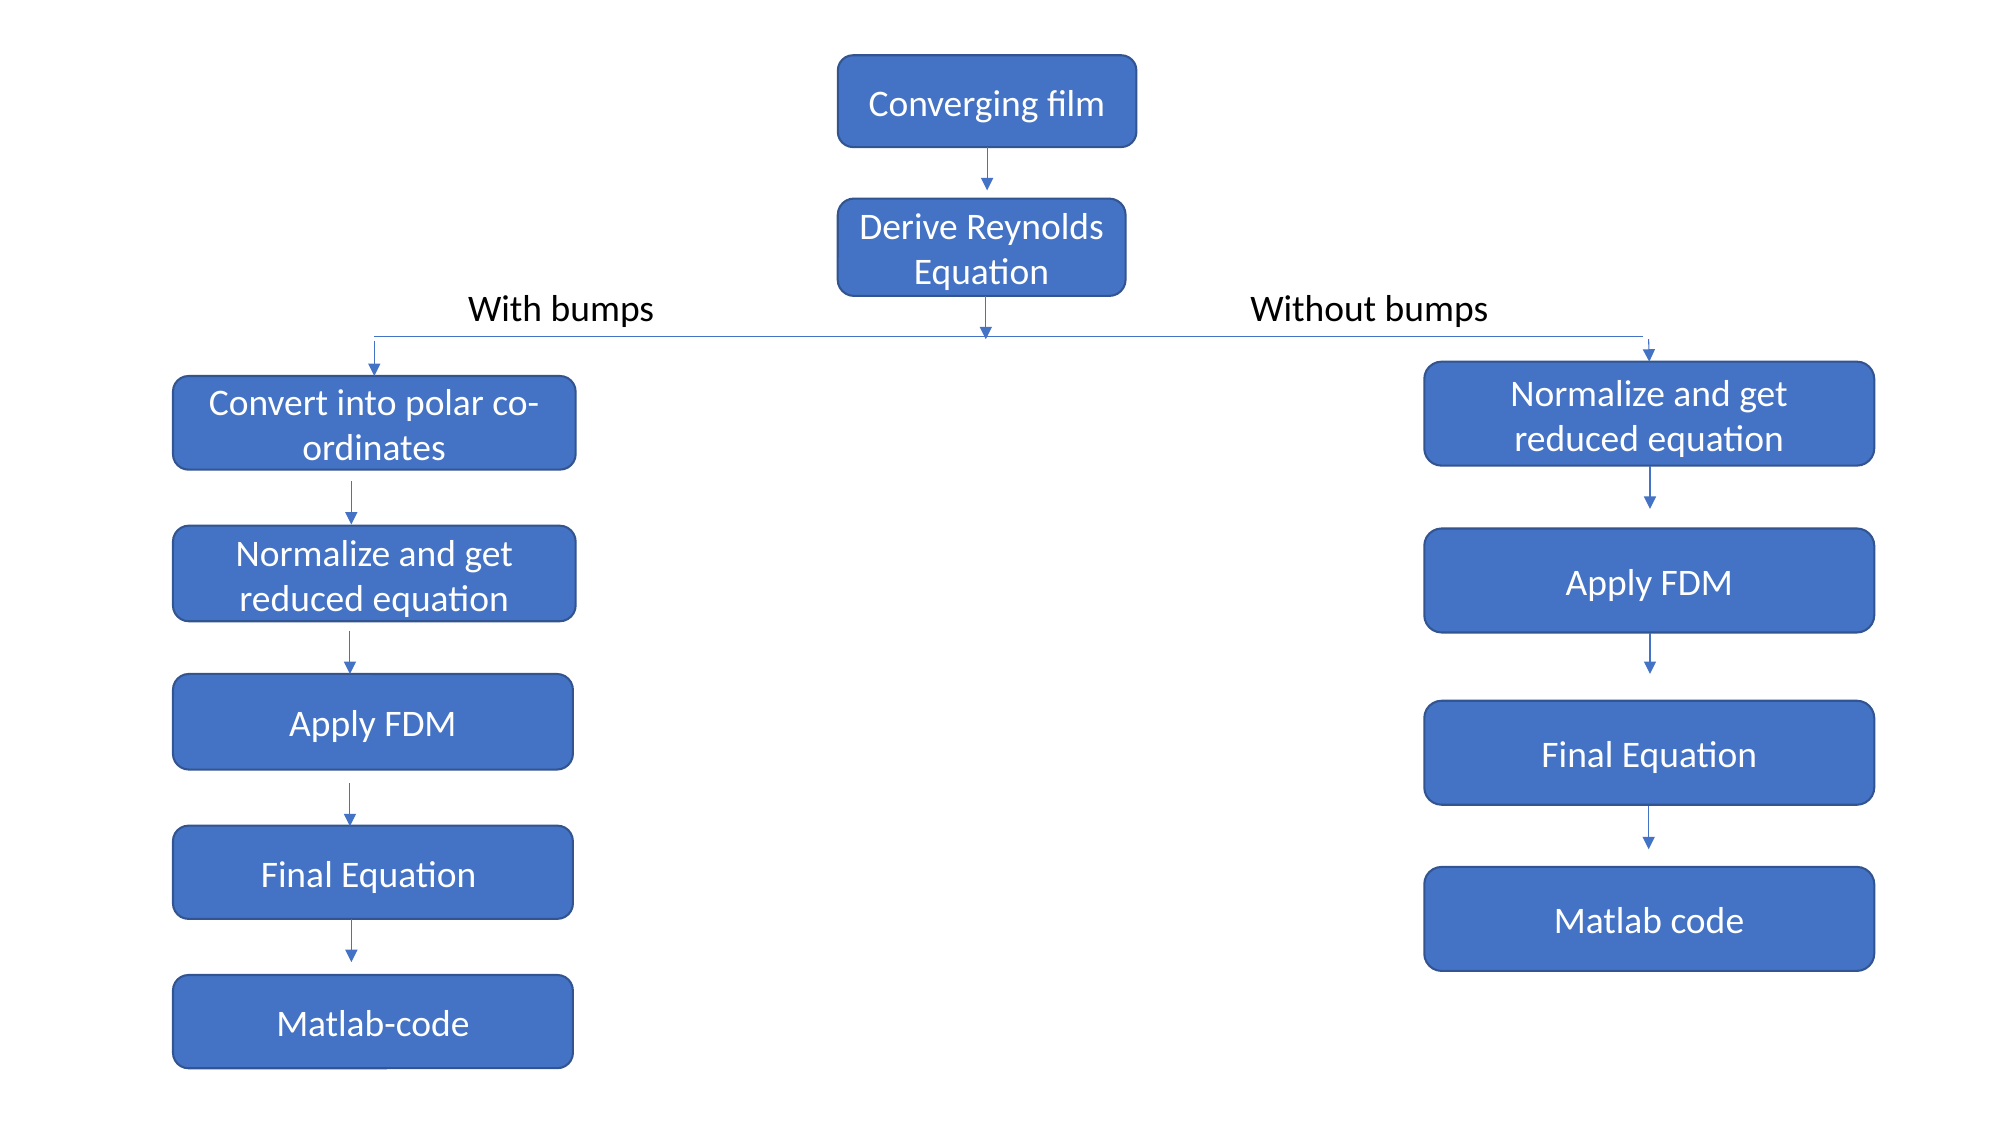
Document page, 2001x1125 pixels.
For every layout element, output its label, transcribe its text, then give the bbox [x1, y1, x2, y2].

text_box Matlab code [1423, 865, 1876, 972]
text_box Converging film [836, 54, 1138, 149]
text_box Matlab-code [171, 973, 574, 1070]
text_box Normalize and get reduced equation [1423, 360, 1876, 467]
text_box Apply FDM [1423, 527, 1876, 634]
text_box Final Equation [1423, 699, 1876, 806]
text_box With bumps [351, 276, 804, 337]
text_box Convert into polar co-ordinates [171, 374, 577, 471]
text_box Derive Reynolds Equation [836, 197, 1127, 297]
text_box Final Equation [171, 824, 574, 920]
text_box Normalize and get reduced equation [171, 524, 577, 623]
text_box Apply FDM [171, 672, 574, 771]
text_box Without bumps [1193, 276, 1542, 336]
